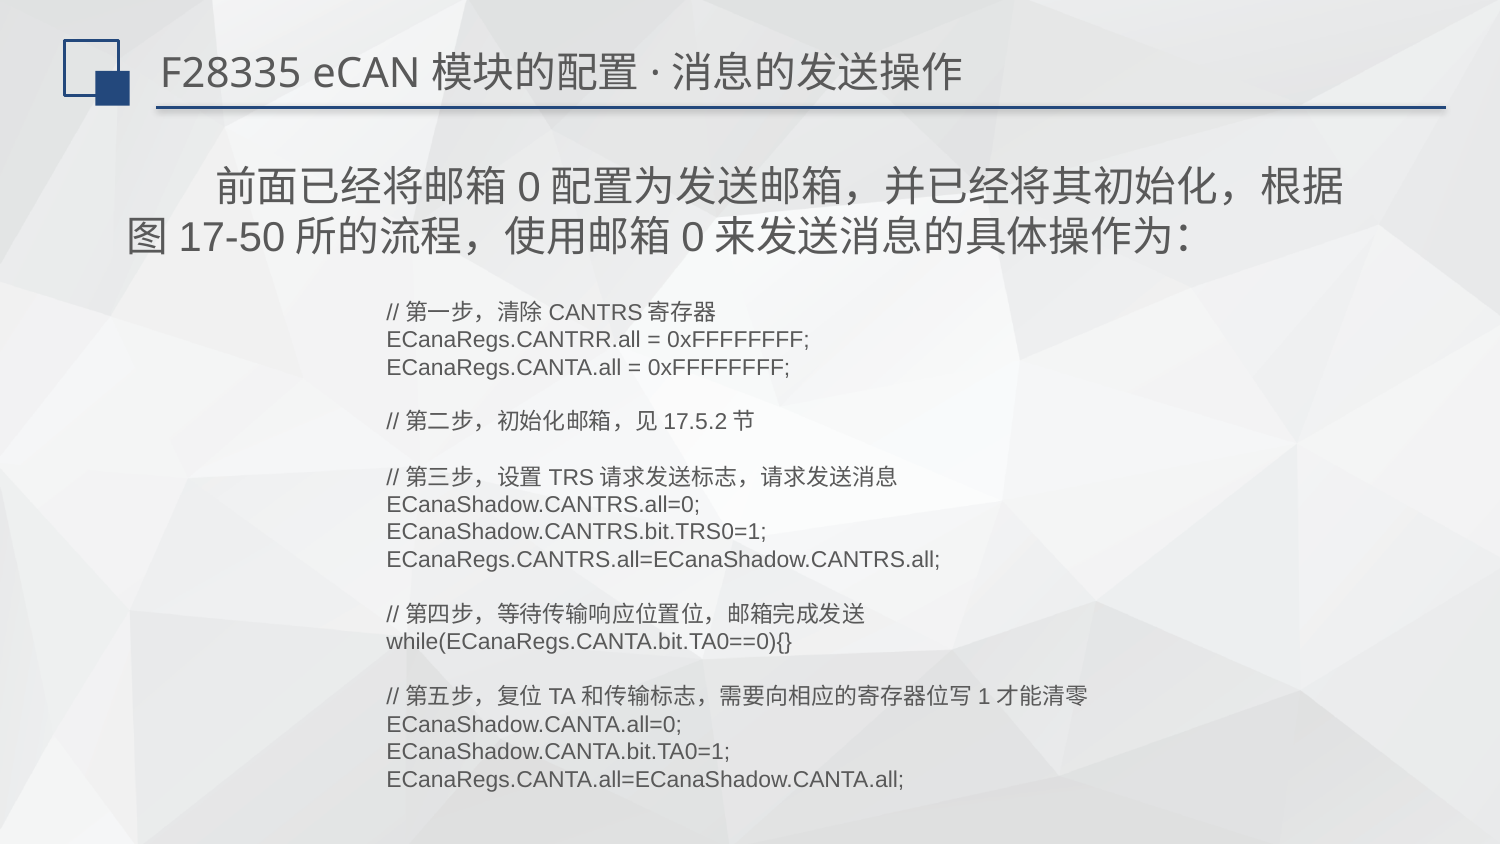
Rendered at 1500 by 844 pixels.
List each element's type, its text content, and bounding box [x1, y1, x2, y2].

text_box 前面已经将邮箱0配置为发送邮箱，并已经将其初始化，根据图17-50所的流程，使用邮箱0来发送消息的具体操作为： [112, 152, 1388, 267]
title F28335 eCAN模块的配置·消息的发送操作 [148, 43, 1388, 99]
picture [0, 0, 1500, 844]
text_box //第一步，清除CANTRS寄存器 ECanaRegs.CANTRR.all = 0xFFFFFFFF; ECanaRegs.CANTA.all = 0xFFFFFFFF; //第二步，初始化邮箱，见17.5.2节 //第三步，设置TRS请求发送标志，请求发送消息 ECanaShadow.CANTRS.all=0; ECanaShadow.CANTRS.bit.TRS0=1; ECanaRegs.CANTRS.all=ECanaShadow.CANTRS.all; //第四步，等待传输响应位置位，邮箱完成发送 while(ECanaRegs.CANTA.bit.TA0==0){} //第五步，复位TA和传输标志，需要向相应的寄存器位写1才能清零 ECanaShadow.CANTA.all=0; ECanaShadow.CANTA.bit.TA0=1; ECanaRegs.CANTA.all=ECanaShadow.CANTA.all; [283, 289, 1217, 799]
